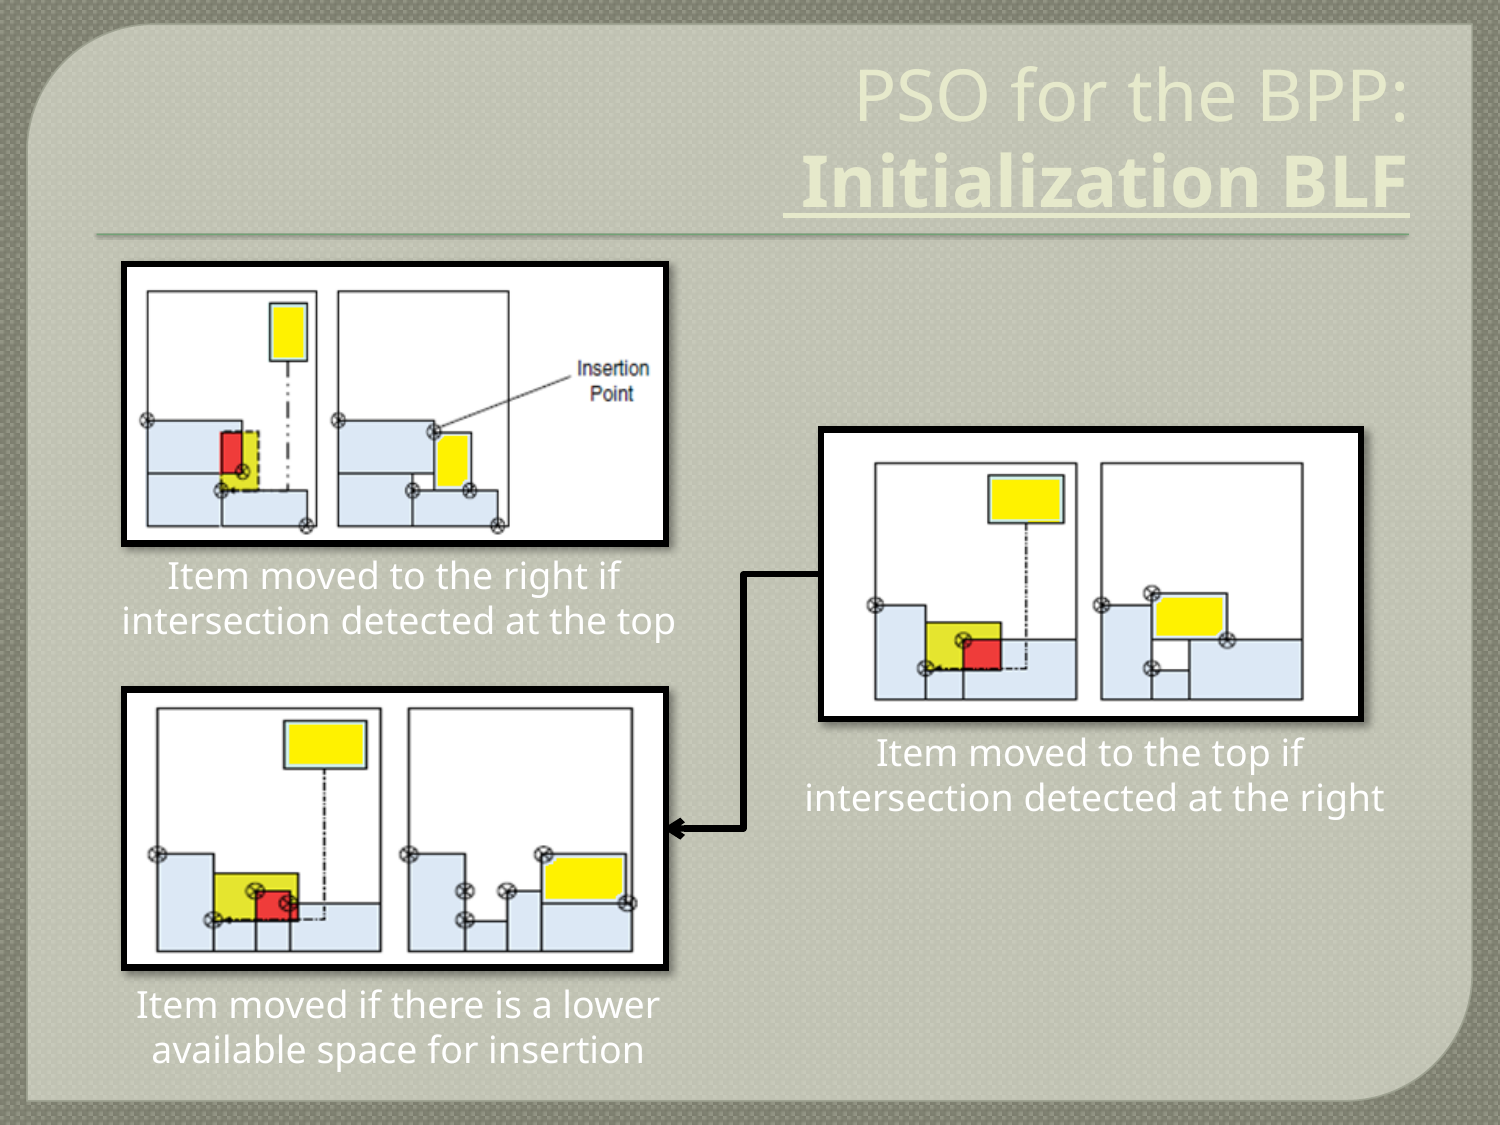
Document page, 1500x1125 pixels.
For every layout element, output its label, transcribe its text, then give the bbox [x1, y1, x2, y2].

text_box Item moved to the right if intersection detected at the top [97, 544, 692, 649]
title PSO for the BPP: Initialization BLF [75, 41, 1425, 229]
text_box Item moved if there is a lower available space for insertion [67, 973, 730, 1079]
text_box [668, 573, 818, 836]
picture [0, 0, 1500, 1125]
text_box Item moved to the top if intersection detected at the right [779, 721, 1401, 827]
